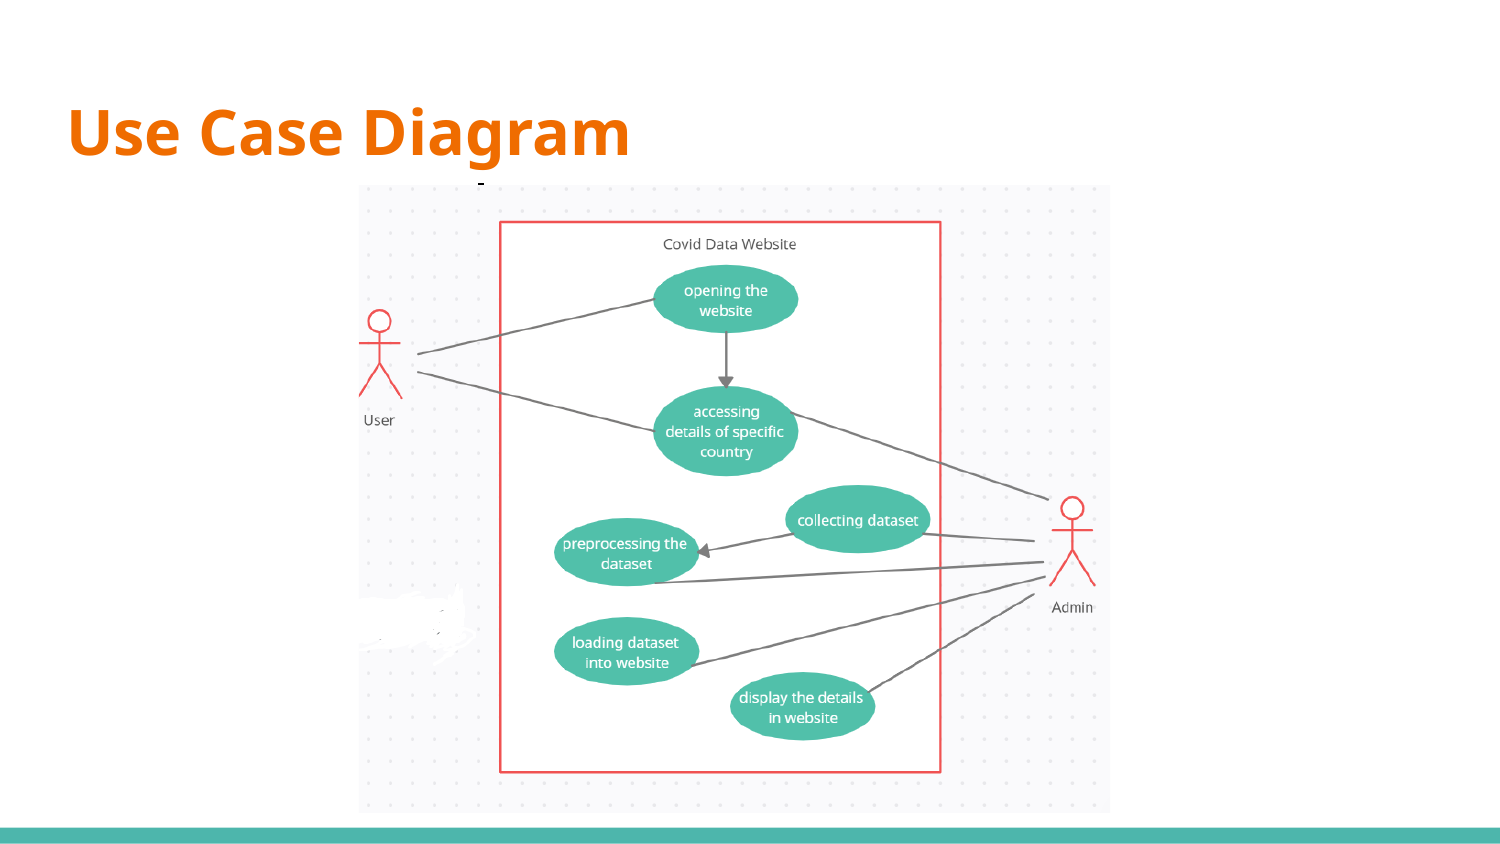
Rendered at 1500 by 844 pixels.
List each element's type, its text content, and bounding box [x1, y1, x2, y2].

picture [358, 175, 1111, 813]
title Use Case Diagram [51, 72, 1449, 189]
